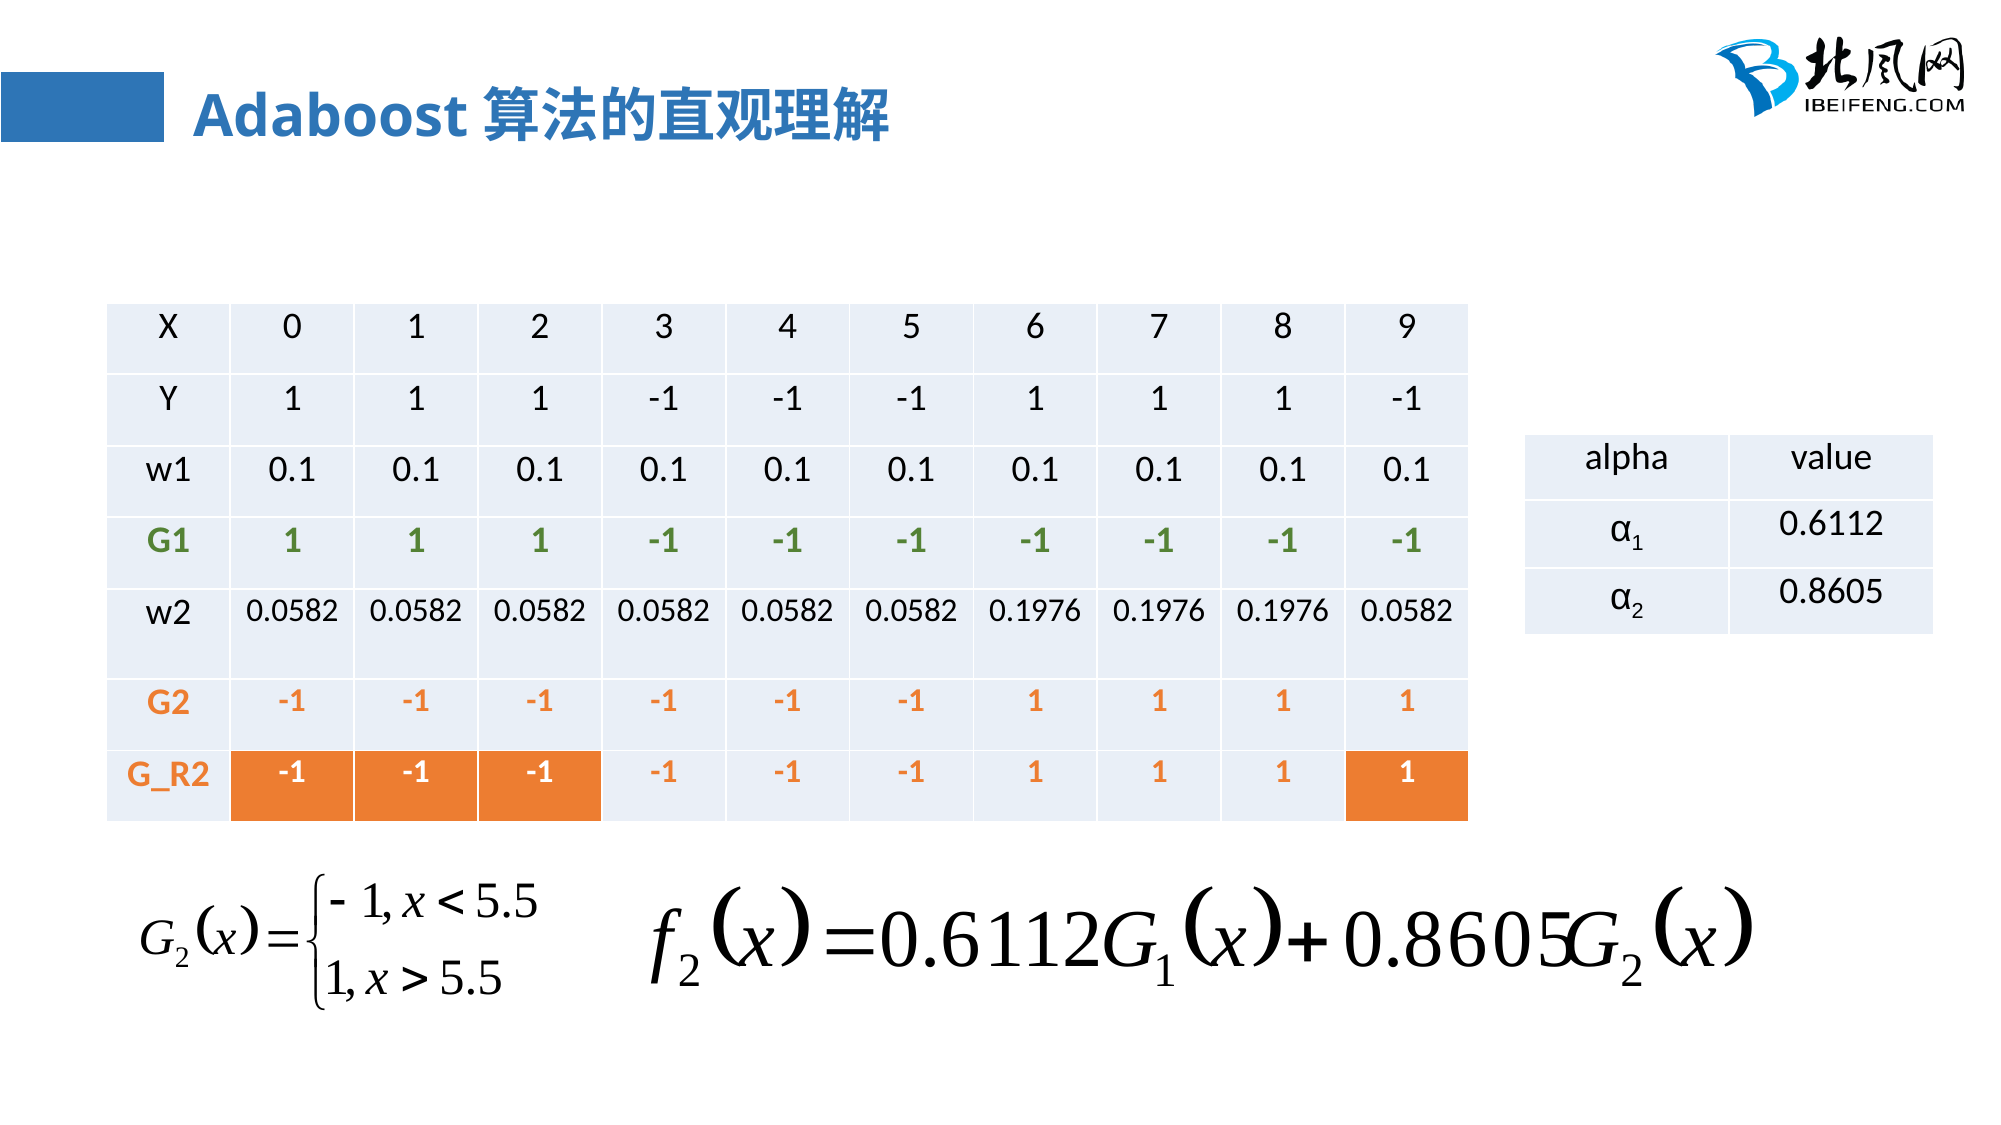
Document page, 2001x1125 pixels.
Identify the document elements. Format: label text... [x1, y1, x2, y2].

table_header X [107, 304, 229, 373]
table_header 5 [850, 304, 973, 373]
table_cell 1 [1098, 751, 1220, 821]
table_header 6 [974, 304, 1096, 373]
table_cell G2 [107, 680, 229, 750]
table_cell 0.0582 [231, 590, 353, 678]
table_cell -1 [727, 680, 849, 750]
table_cell -1 [603, 680, 725, 750]
table_cell 0.6112 [1730, 501, 1933, 567]
table_cell -1 [1098, 518, 1220, 588]
table_cell 1 [231, 518, 353, 588]
table_cell 0.1 [974, 447, 1096, 516]
table_cell -1 [727, 751, 849, 821]
table_cell -1 [1346, 375, 1468, 445]
table_cell -1 [1346, 518, 1468, 588]
table_cell -1 [850, 751, 973, 821]
table_cell -1 [850, 375, 973, 445]
table_cell -1 [355, 751, 477, 821]
table_cell 0.0582 [850, 590, 973, 678]
table_header 8 [1222, 304, 1344, 373]
table_cell α1 [1525, 501, 1728, 567]
table_cell -1 [727, 518, 849, 588]
table_cell 0.0582 [355, 590, 477, 678]
table_cell 1 [1346, 680, 1468, 750]
table_cell 1 [355, 518, 477, 588]
table_cell -1 [231, 680, 353, 750]
table_cell 0.8605 [1730, 569, 1933, 634]
table_cell 1 [231, 375, 353, 445]
table_cell 0.1976 [974, 590, 1096, 678]
table_cell 0.1 [1222, 447, 1344, 516]
table_cell -1 [603, 518, 725, 588]
table_cell 1 [479, 518, 601, 588]
table_cell 0.1 [1346, 447, 1468, 516]
table_header 9 [1346, 304, 1468, 373]
table_cell 0.0582 [1346, 590, 1468, 678]
table_cell 1 [479, 375, 601, 445]
table_header 2 [479, 304, 601, 373]
table_cell 1 [1222, 680, 1344, 750]
table_cell 0.1976 [1098, 590, 1220, 678]
table_cell G_R2 [107, 751, 229, 821]
table_header value [1730, 435, 1933, 499]
table_cell -1 [479, 751, 601, 821]
table_header 7 [1098, 304, 1220, 373]
table_cell 0.1 [850, 447, 973, 516]
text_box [132, 865, 1760, 1019]
table_cell 0.1976 [1222, 590, 1344, 678]
table_cell w2 [107, 590, 229, 678]
table_cell 1 [974, 751, 1096, 821]
table_header 4 [727, 304, 849, 373]
table_cell -1 [850, 680, 973, 750]
table_cell 0.1 [1098, 447, 1220, 516]
table_cell 1 [1346, 751, 1468, 821]
table_header 3 [603, 304, 725, 373]
table_cell w1 [107, 447, 229, 516]
picture [1904, 27, 1974, 119]
table_cell Y [107, 375, 229, 445]
table_header 0 [231, 304, 353, 373]
table_cell -1 [603, 751, 725, 821]
table_cell 0.1 [727, 447, 849, 516]
table_header 1 [355, 304, 477, 373]
table_cell 0.1 [479, 447, 601, 516]
table_cell 0.1 [231, 447, 353, 516]
table_cell 1 [974, 680, 1096, 750]
table_cell 0.1 [603, 447, 725, 516]
table_cell G1 [107, 518, 229, 588]
table_cell α2 [1525, 569, 1728, 634]
table_cell -1 [231, 751, 353, 821]
table_cell 1 [1098, 680, 1220, 750]
table_cell 0.0582 [603, 590, 725, 678]
table_cell 1 [1098, 375, 1220, 445]
title Adaboost算法的直观理解 [178, 27, 1904, 208]
table_header alpha [1525, 435, 1728, 499]
table_cell -1 [1222, 518, 1344, 588]
table_cell -1 [355, 680, 477, 750]
table_cell -1 [479, 680, 601, 750]
table_cell -1 [974, 518, 1096, 588]
table_cell -1 [603, 375, 725, 445]
table_cell 1 [974, 375, 1096, 445]
table_cell 1 [1222, 751, 1344, 821]
table_cell 0.1 [355, 447, 477, 516]
table_cell -1 [727, 375, 849, 445]
table_cell 0.0582 [479, 590, 601, 678]
table_cell 0.0582 [727, 590, 849, 678]
table_cell -1 [850, 518, 973, 588]
table_cell 1 [355, 375, 477, 445]
table_cell 1 [1222, 375, 1344, 445]
